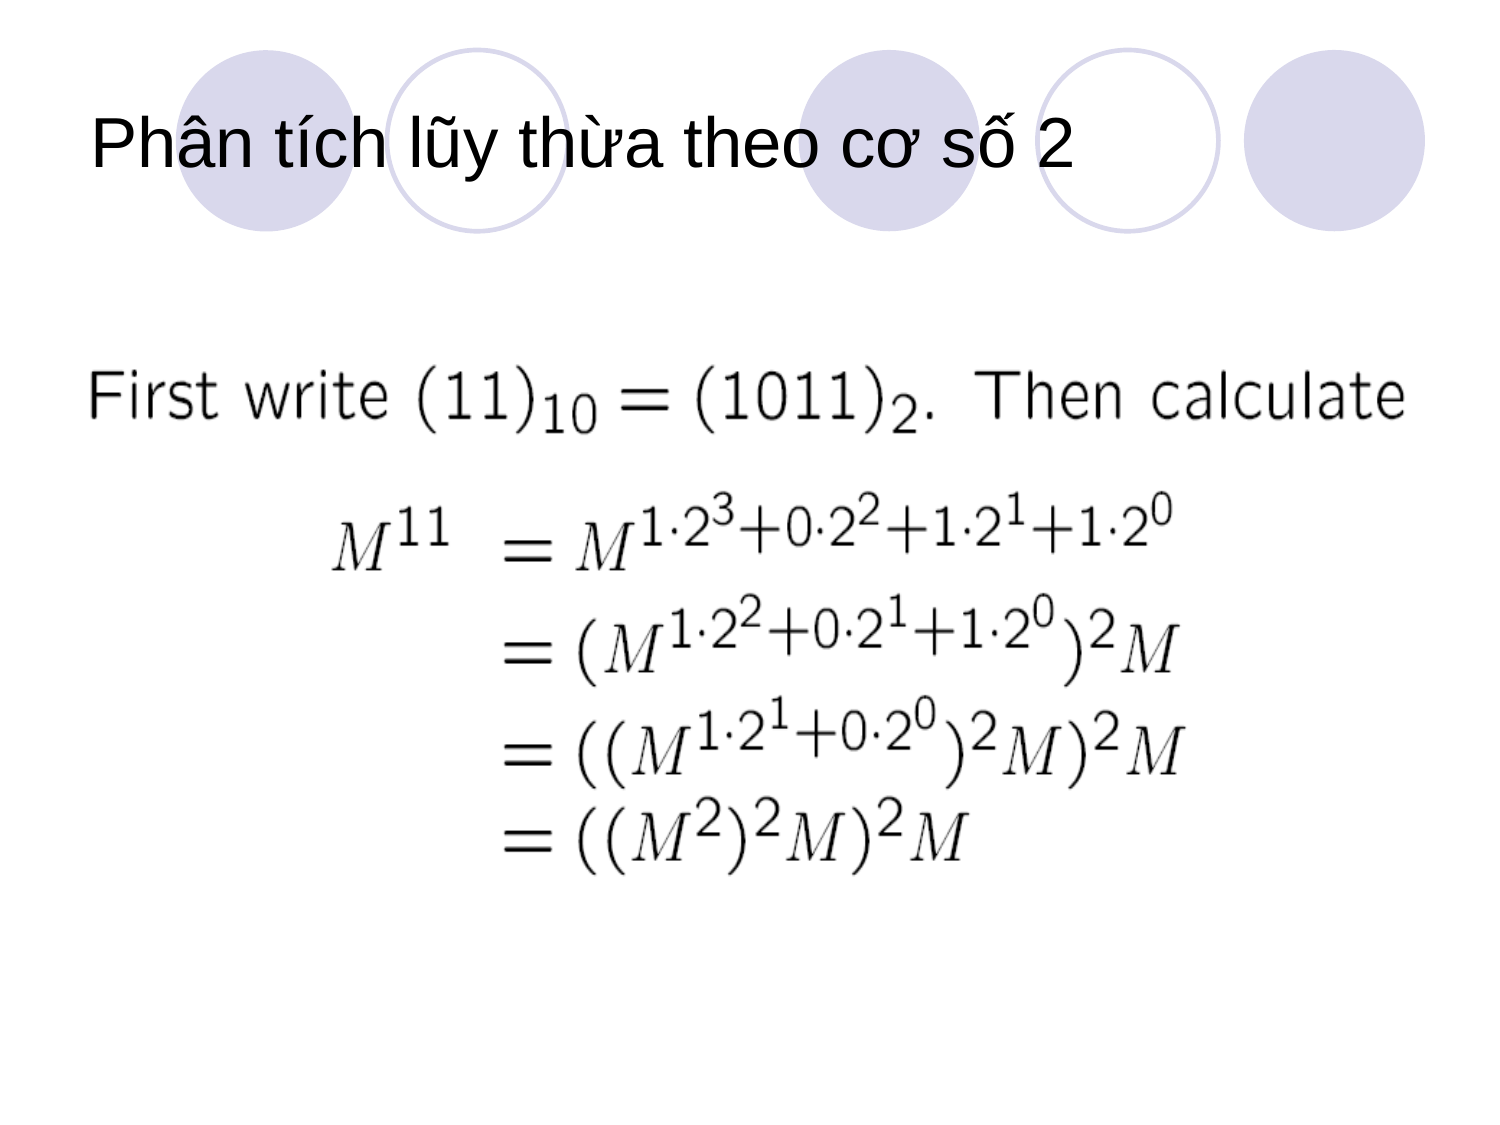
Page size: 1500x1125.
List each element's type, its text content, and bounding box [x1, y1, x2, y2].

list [74, 349, 1426, 919]
title Phân tích lũy thừa theo cơ số 2 [75, 45, 1425, 233]
